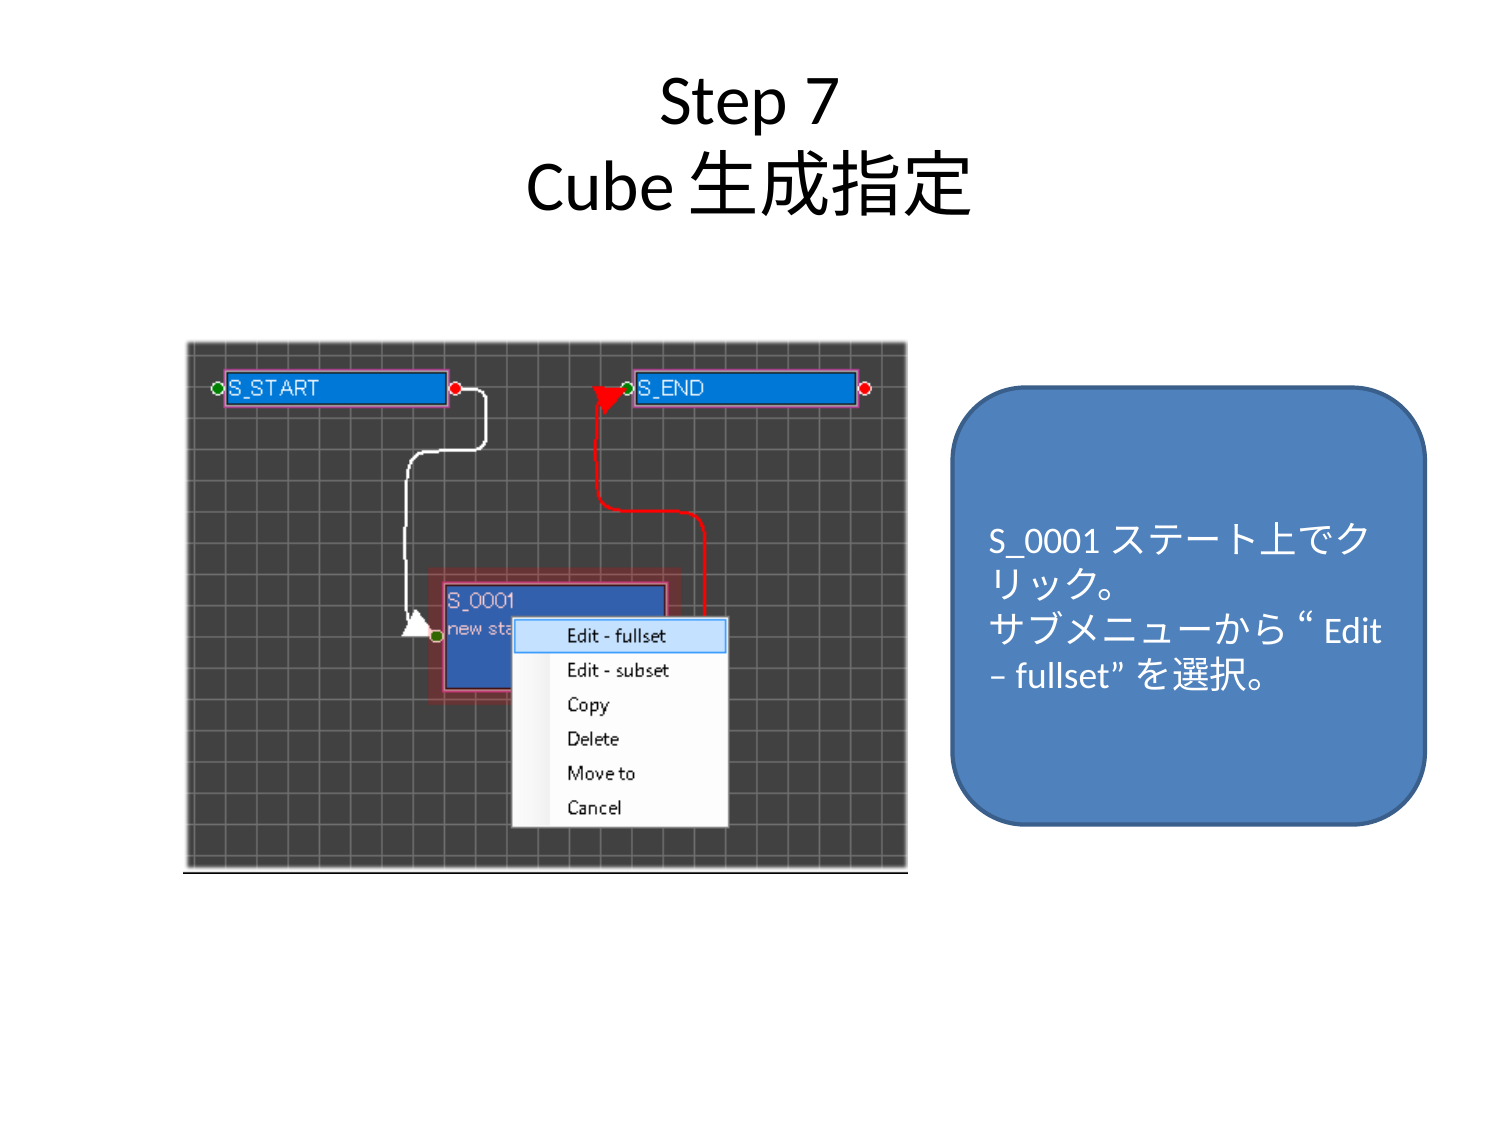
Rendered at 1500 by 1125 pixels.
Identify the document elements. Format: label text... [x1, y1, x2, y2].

picture [182, 337, 909, 875]
title Step 7 Cube生成指定 [75, 45, 1425, 233]
text_box S_0001ステート上でクリック。 サブメニューから “Edit – fullset”を選択。 [950, 385, 1428, 827]
